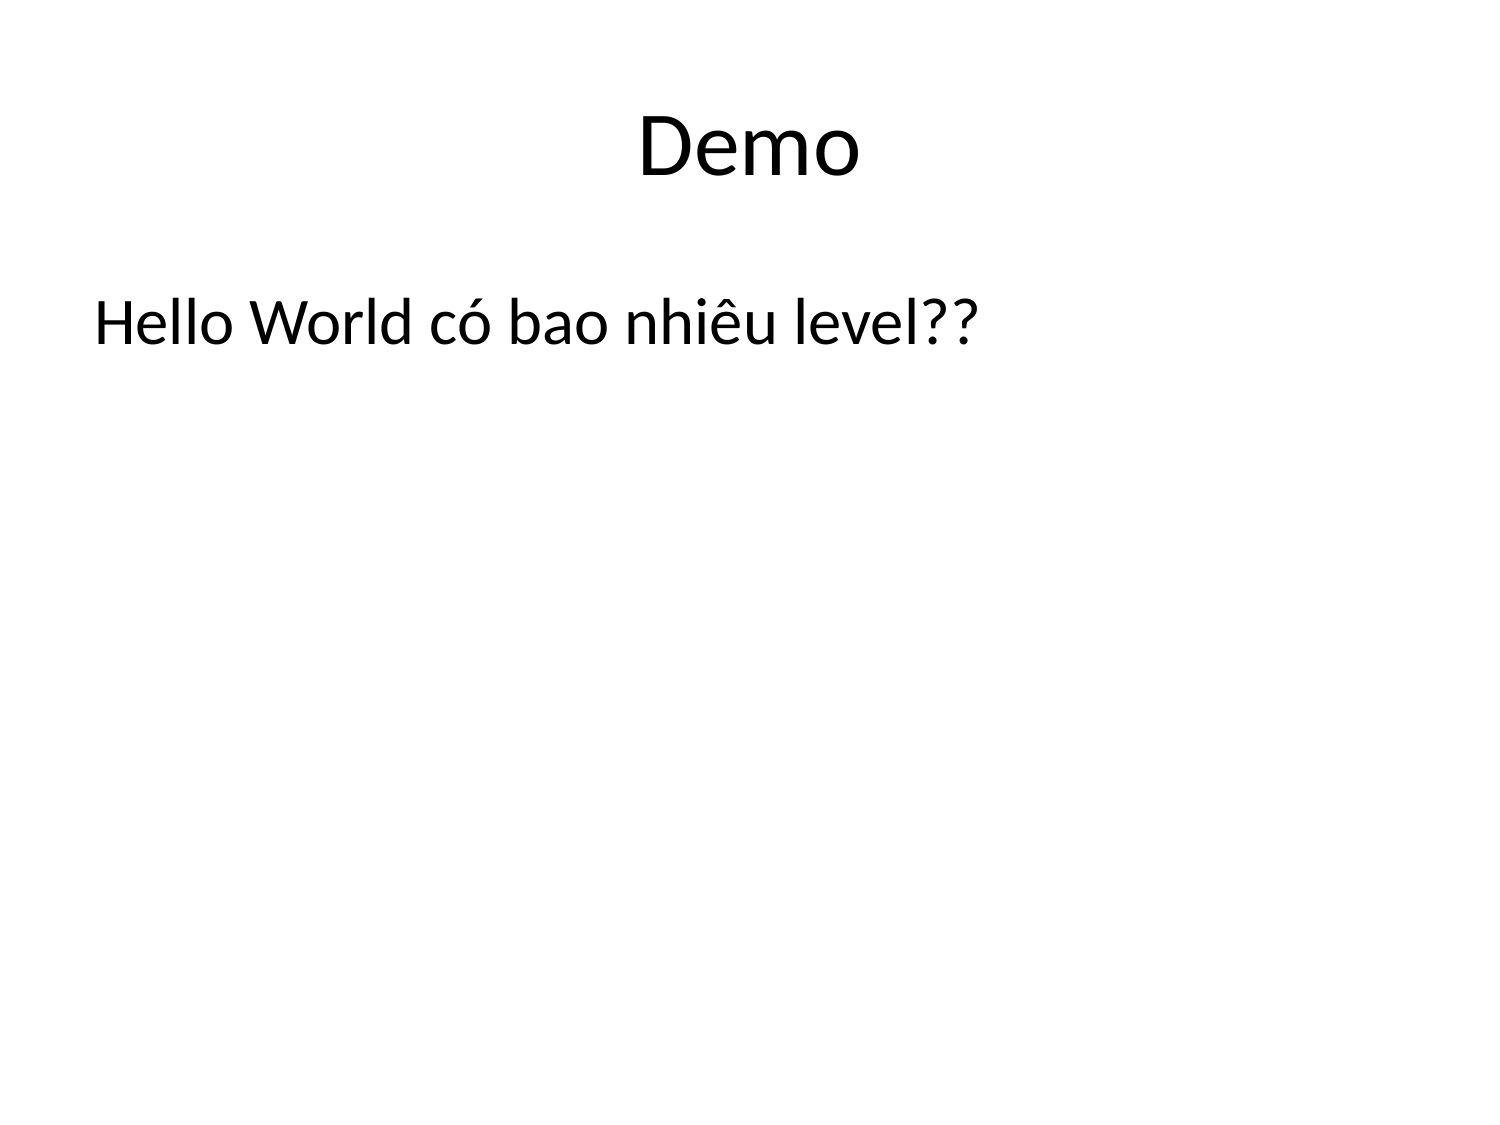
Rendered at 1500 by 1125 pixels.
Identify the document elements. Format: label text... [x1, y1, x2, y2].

list Hello World có bao nhiêu level?? [75, 262, 1425, 1005]
title Demo [75, 45, 1425, 233]
